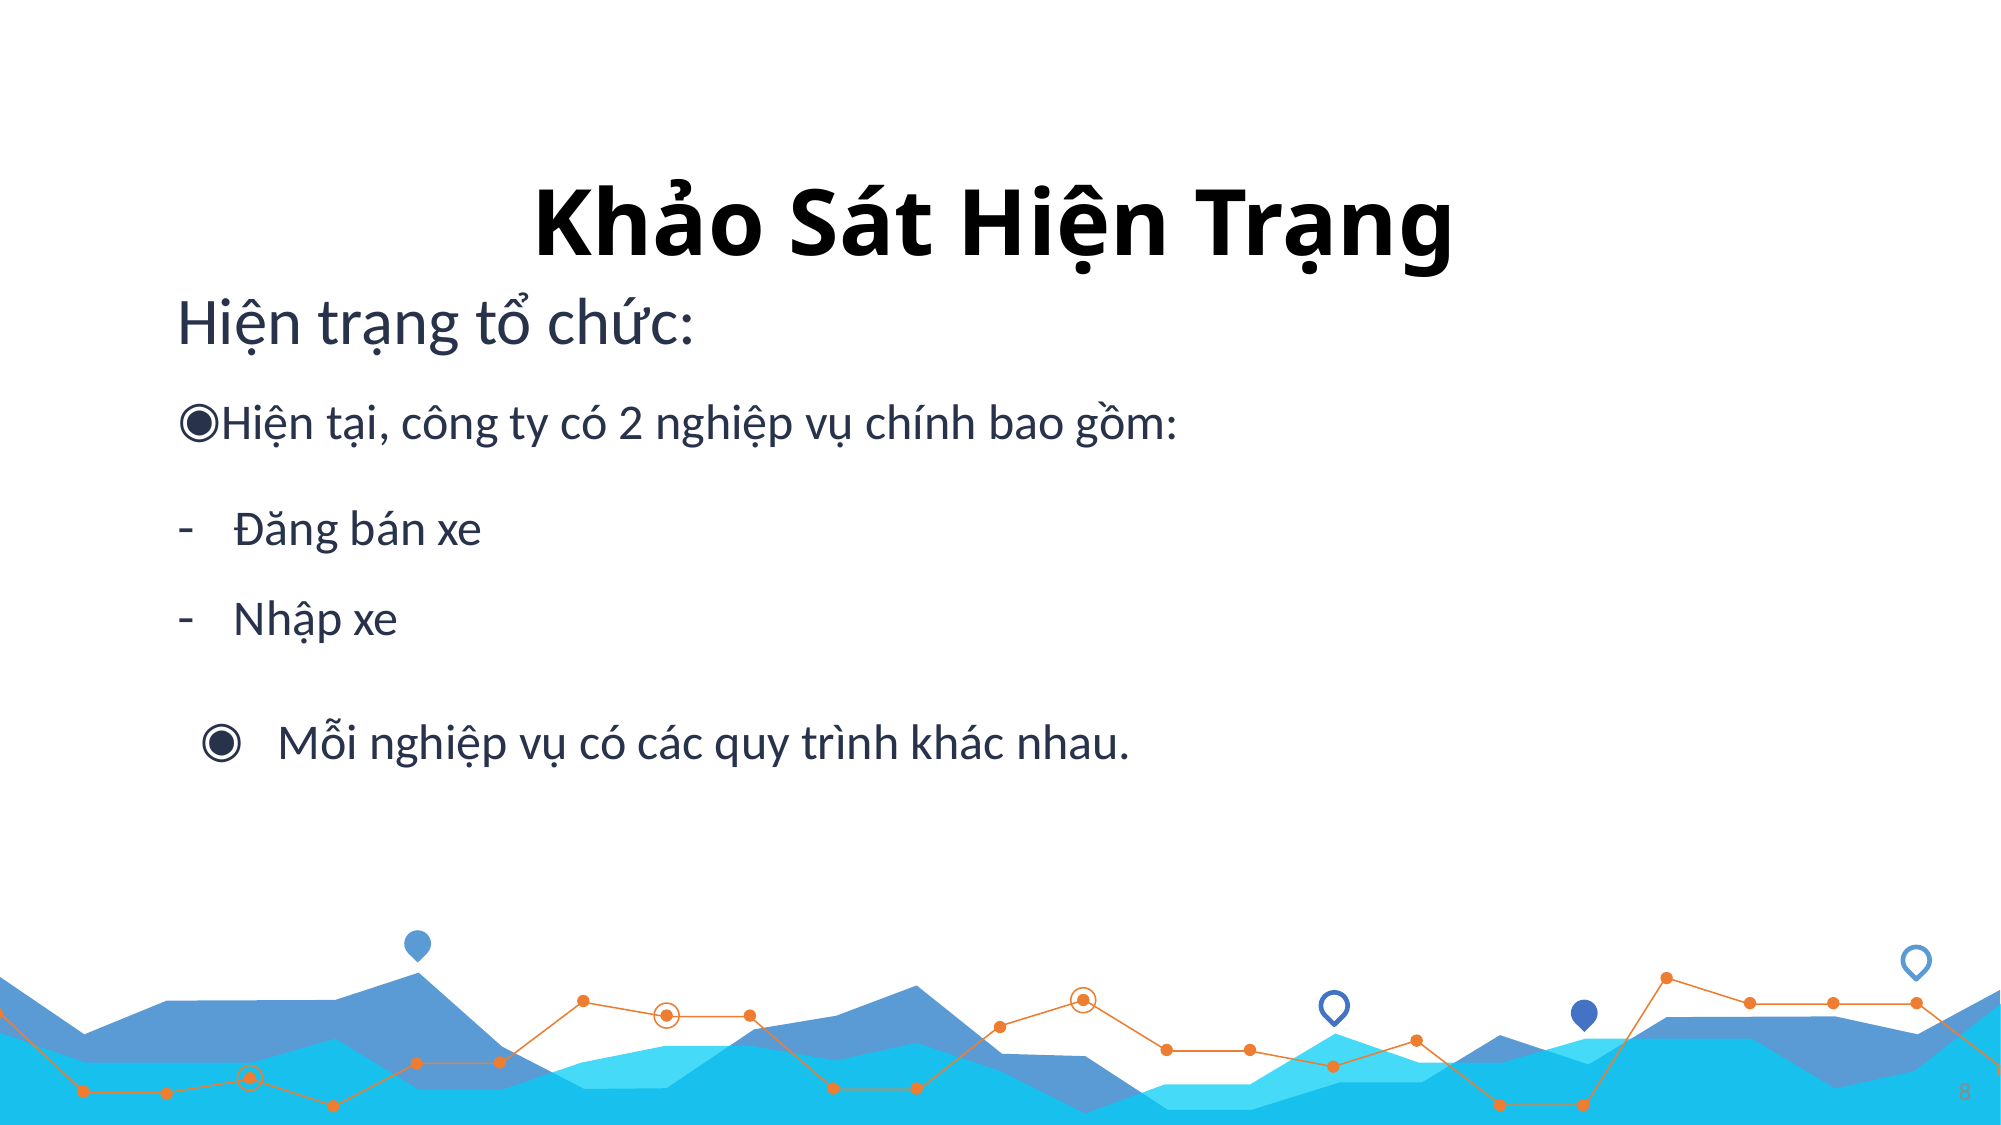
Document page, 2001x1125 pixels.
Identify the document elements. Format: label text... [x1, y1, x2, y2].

slide_number 8 [1871, 1055, 1992, 1125]
list Hiện trạng tổ chức: Hiện tại, công ty có 2 nghiệp vụ chính bao gồm: Đăng bán xe Nhập xe Mỗi nghiệp vụ có các quy trình khác nhau. [157, 267, 1688, 761]
title Khảo Sát Hiện Trạng [229, 138, 1760, 296]
